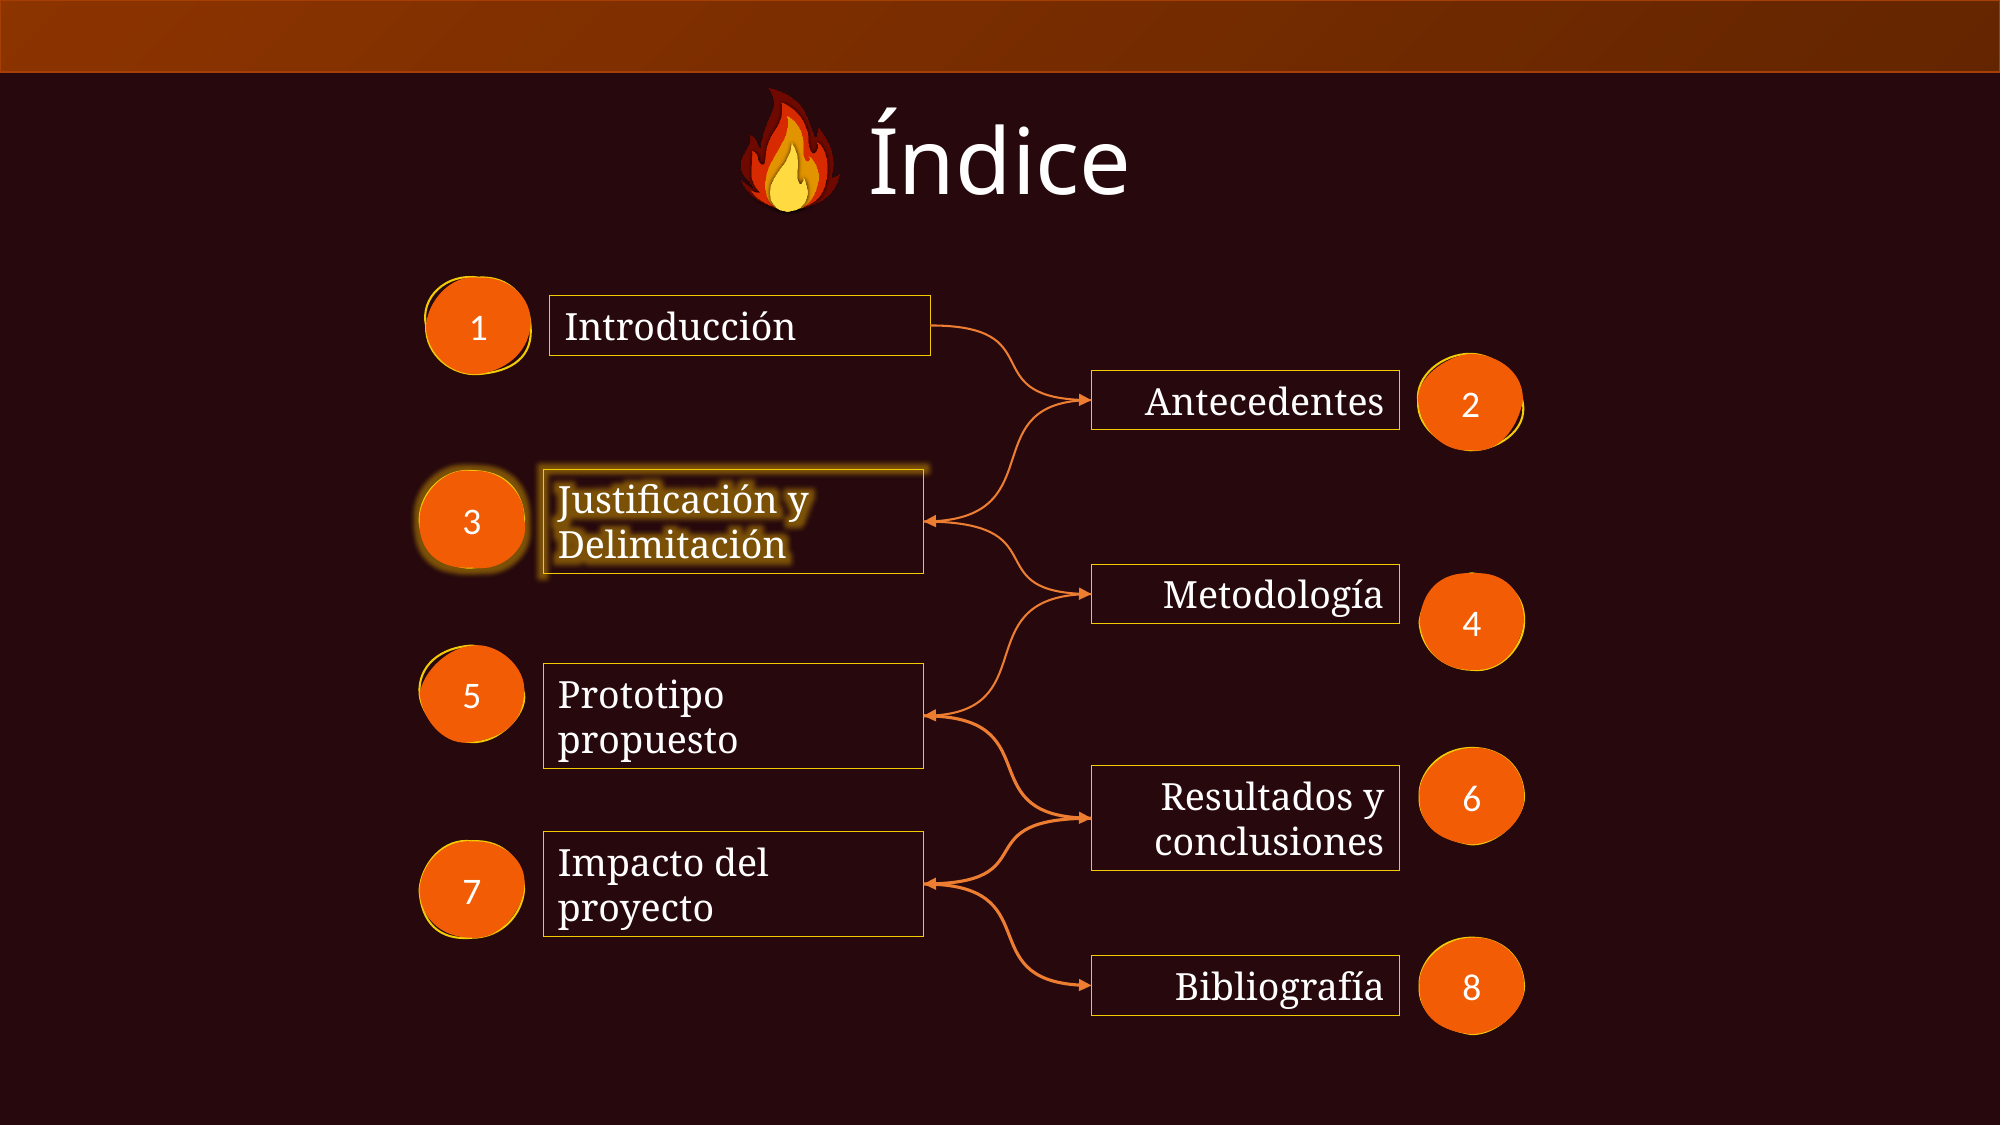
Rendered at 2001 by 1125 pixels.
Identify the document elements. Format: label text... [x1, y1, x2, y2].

text_box Resultados y conclusiones [1092, 765, 1400, 871]
title Índice [137, 78, 1863, 252]
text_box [923, 818, 1092, 884]
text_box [923, 522, 1092, 594]
text_box Metodología [1092, 564, 1400, 624]
text_box Introducción [549, 295, 931, 356]
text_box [923, 594, 1092, 693]
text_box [923, 400, 1092, 522]
text_box Impacto del proyecto [543, 831, 923, 937]
text_box 2 [1416, 352, 1525, 452]
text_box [930, 325, 1092, 400]
text_box Bibliografía [1091, 955, 1400, 1016]
text_box 4 [1418, 572, 1526, 672]
text_box Justificación y Delimitación [543, 469, 923, 574]
text_box Prototipo propuesto [543, 663, 923, 769]
text_box [0, 0, 2000, 73]
text_box 3 [418, 469, 526, 569]
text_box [923, 884, 1092, 986]
text_box 5 [418, 644, 526, 744]
text_box 7 [418, 839, 526, 940]
text_box Antecedentes [1092, 370, 1400, 430]
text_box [923, 693, 1092, 818]
picture [736, 86, 841, 219]
text_box 6 [1418, 746, 1526, 846]
text_box 8 [1418, 936, 1526, 1036]
text_box 1 [424, 275, 532, 376]
